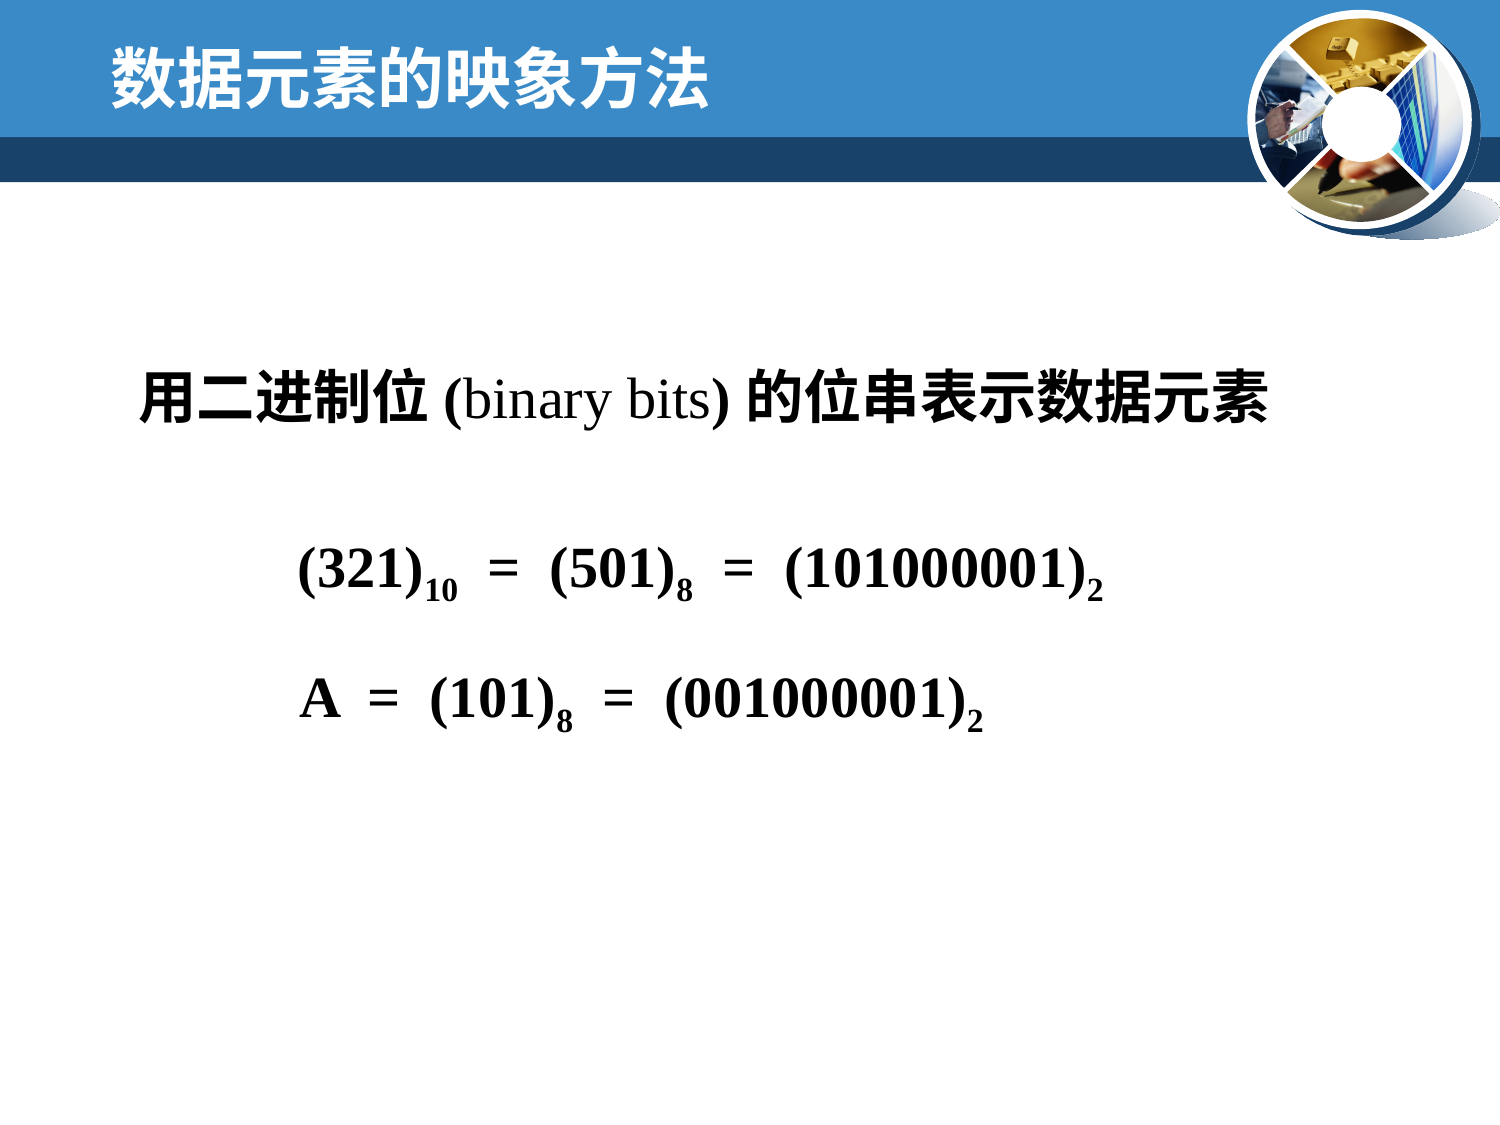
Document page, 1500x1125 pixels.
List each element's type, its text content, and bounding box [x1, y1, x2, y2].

text_box 数据元素的映象方法 [96, 29, 727, 125]
picture [1255, 50, 1333, 188]
text_box A = (101)8 = (001000001)2 [270, 651, 999, 747]
picture [1289, 18, 1428, 94]
text_box (321)10 = (501)8 = (101000001)2 [282, 521, 1119, 617]
text_box 用二进制位(binary bits)的位串表示数据元素 [123, 352, 1500, 438]
picture [1287, 149, 1430, 222]
picture [1386, 48, 1464, 191]
